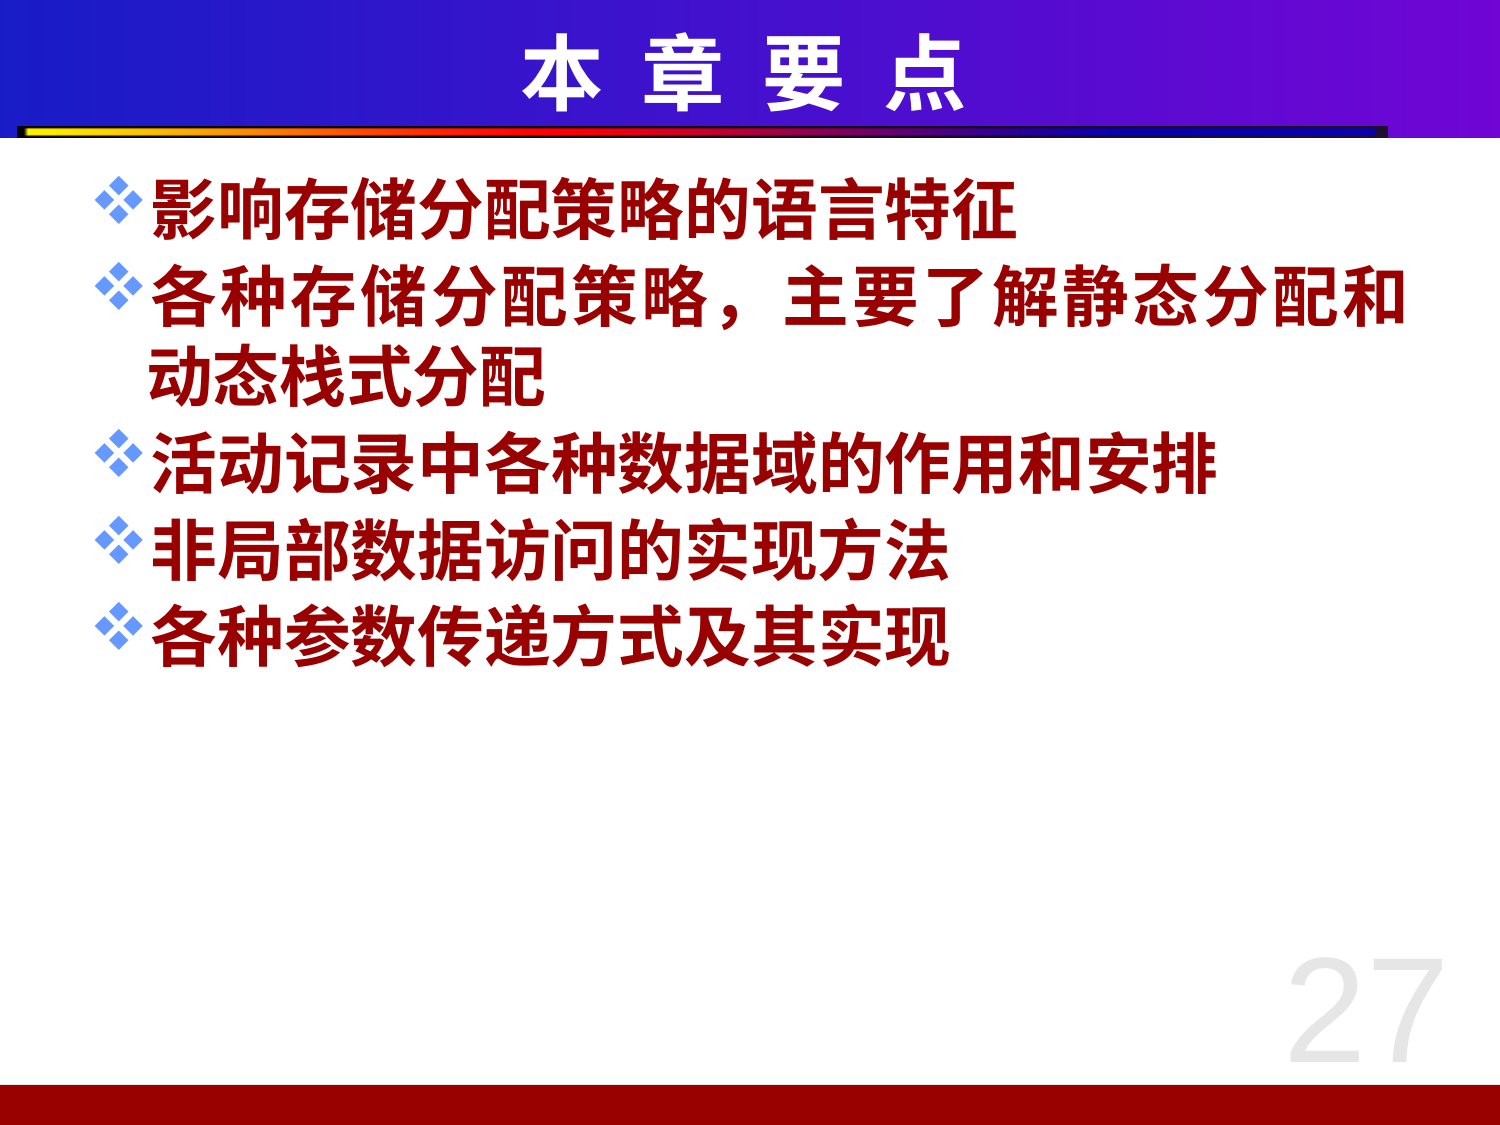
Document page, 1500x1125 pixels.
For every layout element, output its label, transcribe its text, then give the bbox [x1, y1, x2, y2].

title 本 章 要 点 [49, 24, 1438, 118]
picture [17, 126, 1388, 138]
list 影响存储分配策略的语言特征 各种存储分配策略，主要了解静态分配和动态栈式分配 活动记录中各种数据域的作用和安排 非局部数据访问的实现方法 各种参数传递方式及其实现 [74, 160, 1426, 1023]
slide_number 27 [1234, 904, 1500, 1118]
